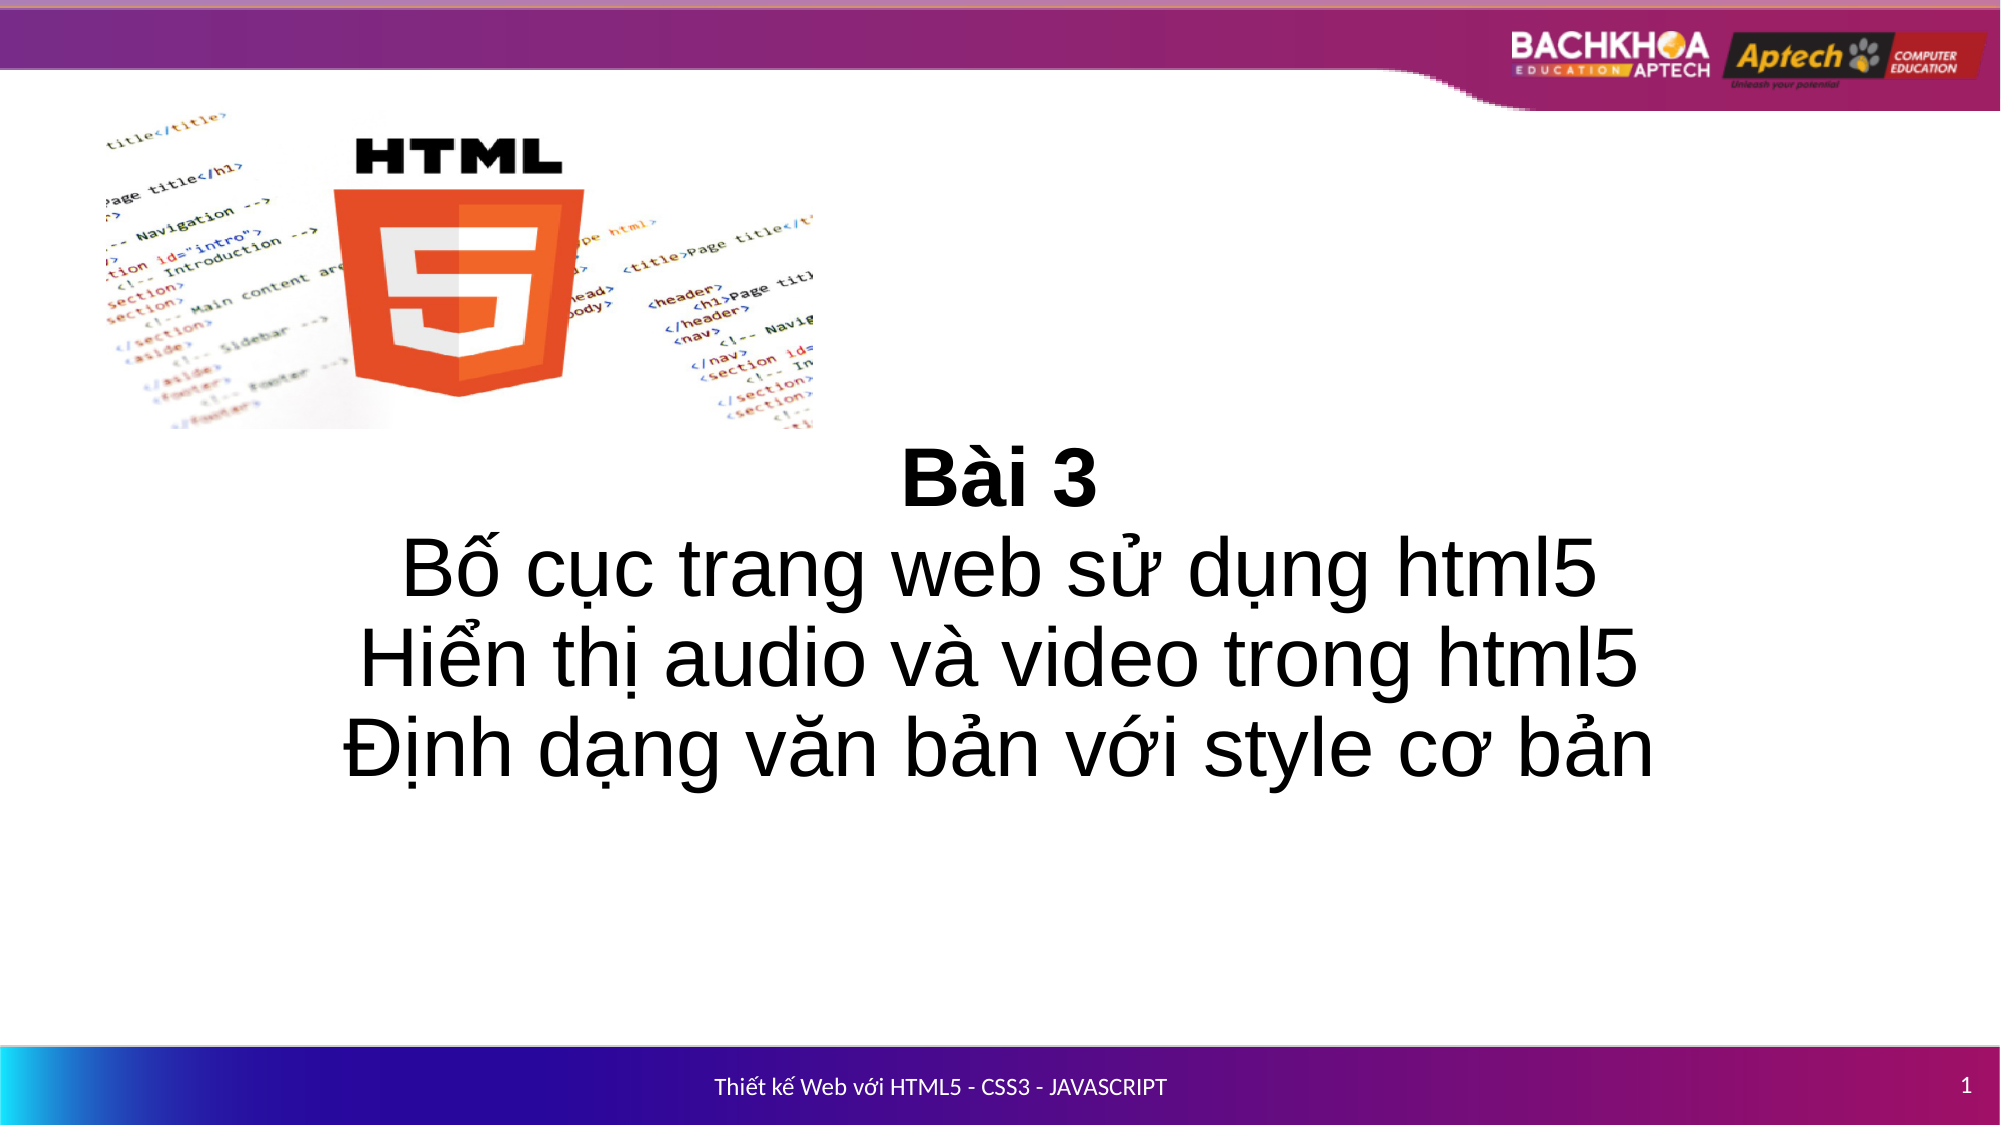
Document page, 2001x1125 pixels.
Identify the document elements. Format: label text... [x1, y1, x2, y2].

picture [0, 1045, 2000, 1125]
picture [0, 0, 2001, 430]
slide_number ‹#› [1877, 1053, 1988, 1114]
footer Thiết kế Web với HTML5 - CSS3 - JAVASCRIPT [17, 1055, 1865, 1116]
title Bài 3 Bố cục trang web sử dụng html5 Hiển thị audio và video trong html5 Định dạng văn bản với style cơ bản [249, 490, 1750, 902]
